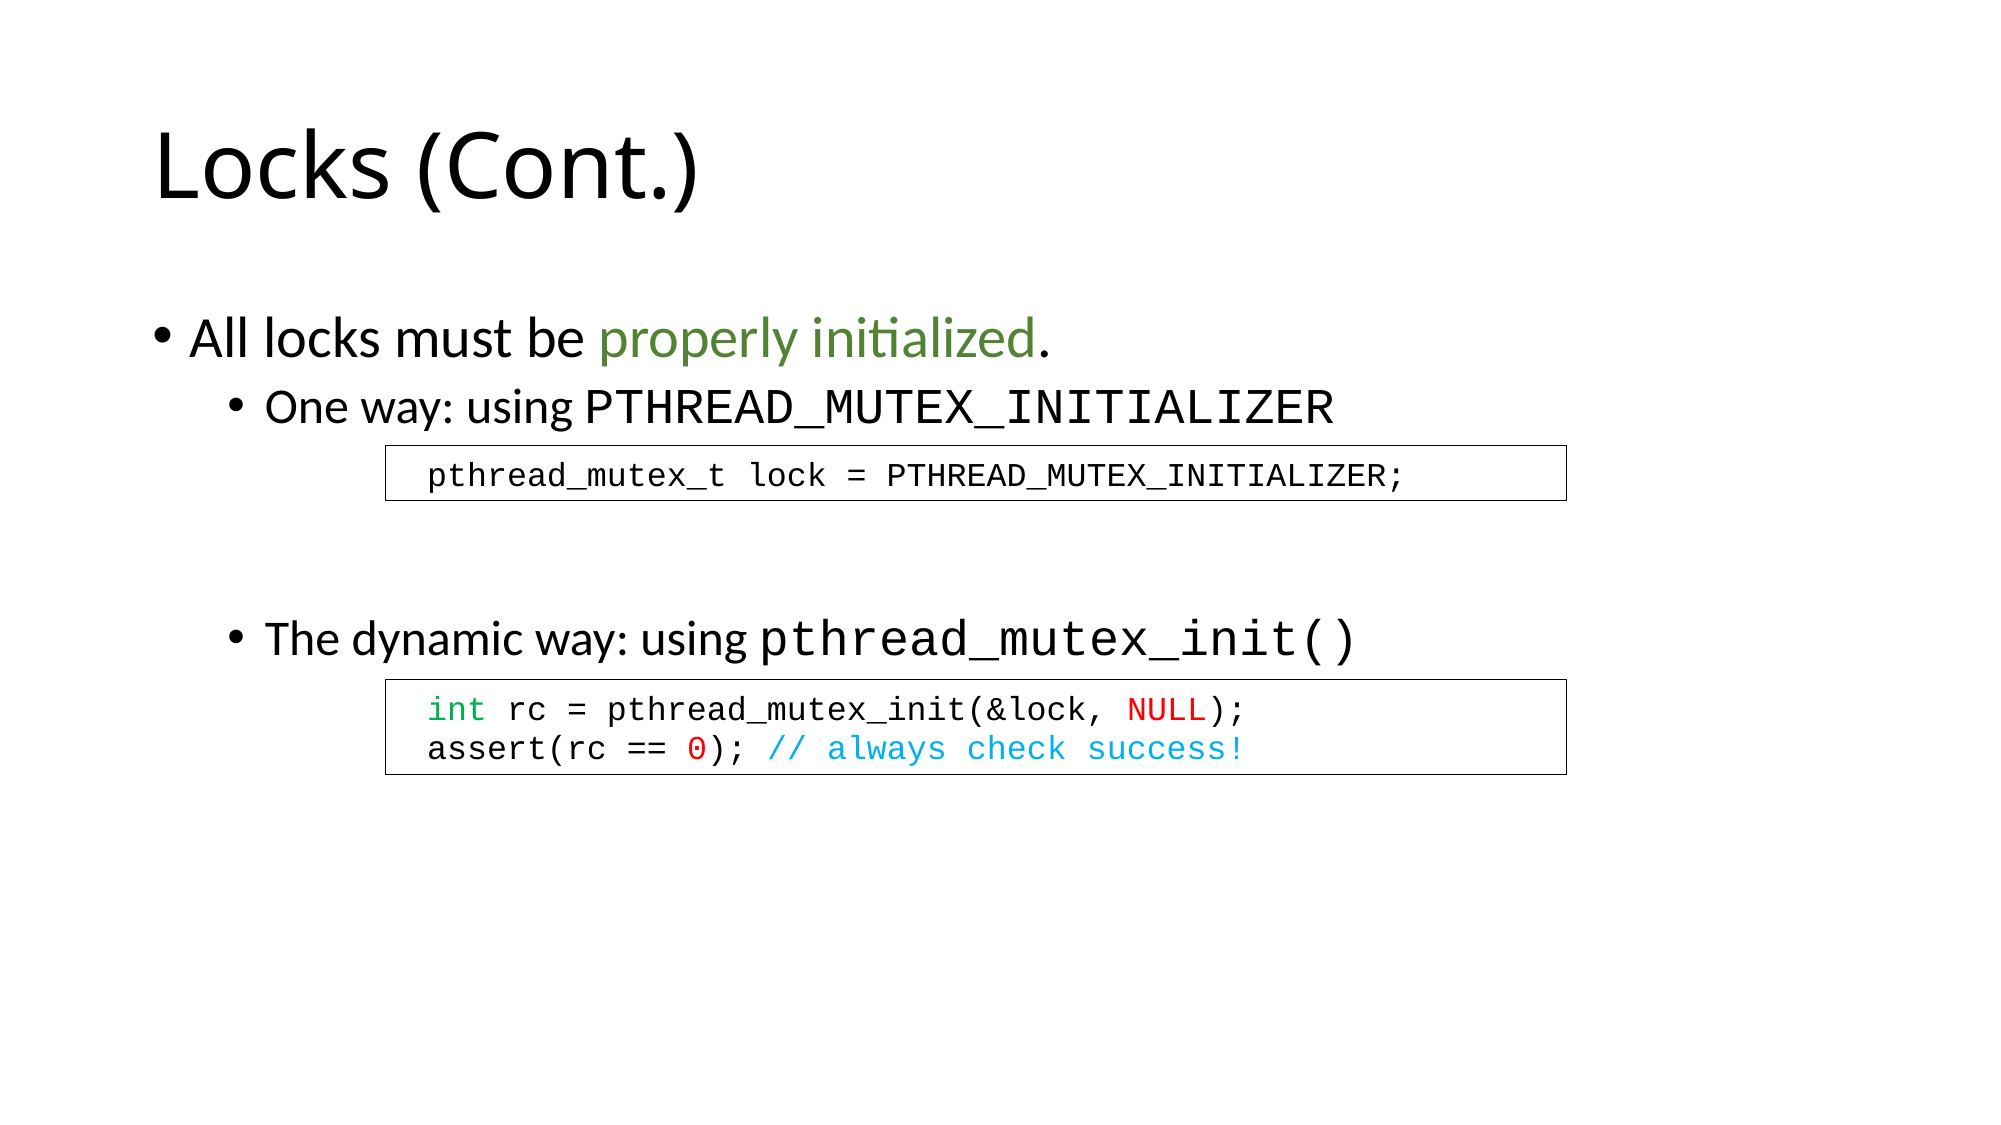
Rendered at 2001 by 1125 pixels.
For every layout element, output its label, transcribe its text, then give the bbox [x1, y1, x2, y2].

text_box pthread_mutex_t lock = PTHREAD_MUTEX_INITIALIZER; [385, 445, 1567, 501]
title Locks (Cont.) [137, 59, 1863, 278]
text_box int rc = pthread_mutex_init(&lock, NULL); assert(rc == 0); // always check success! [385, 679, 1567, 775]
list All locks must be properly initialized. One way: using PTHREAD_MUTEX_INITIALIZER The dynamic way: using pthread_mutex_init() [137, 299, 1863, 1014]
